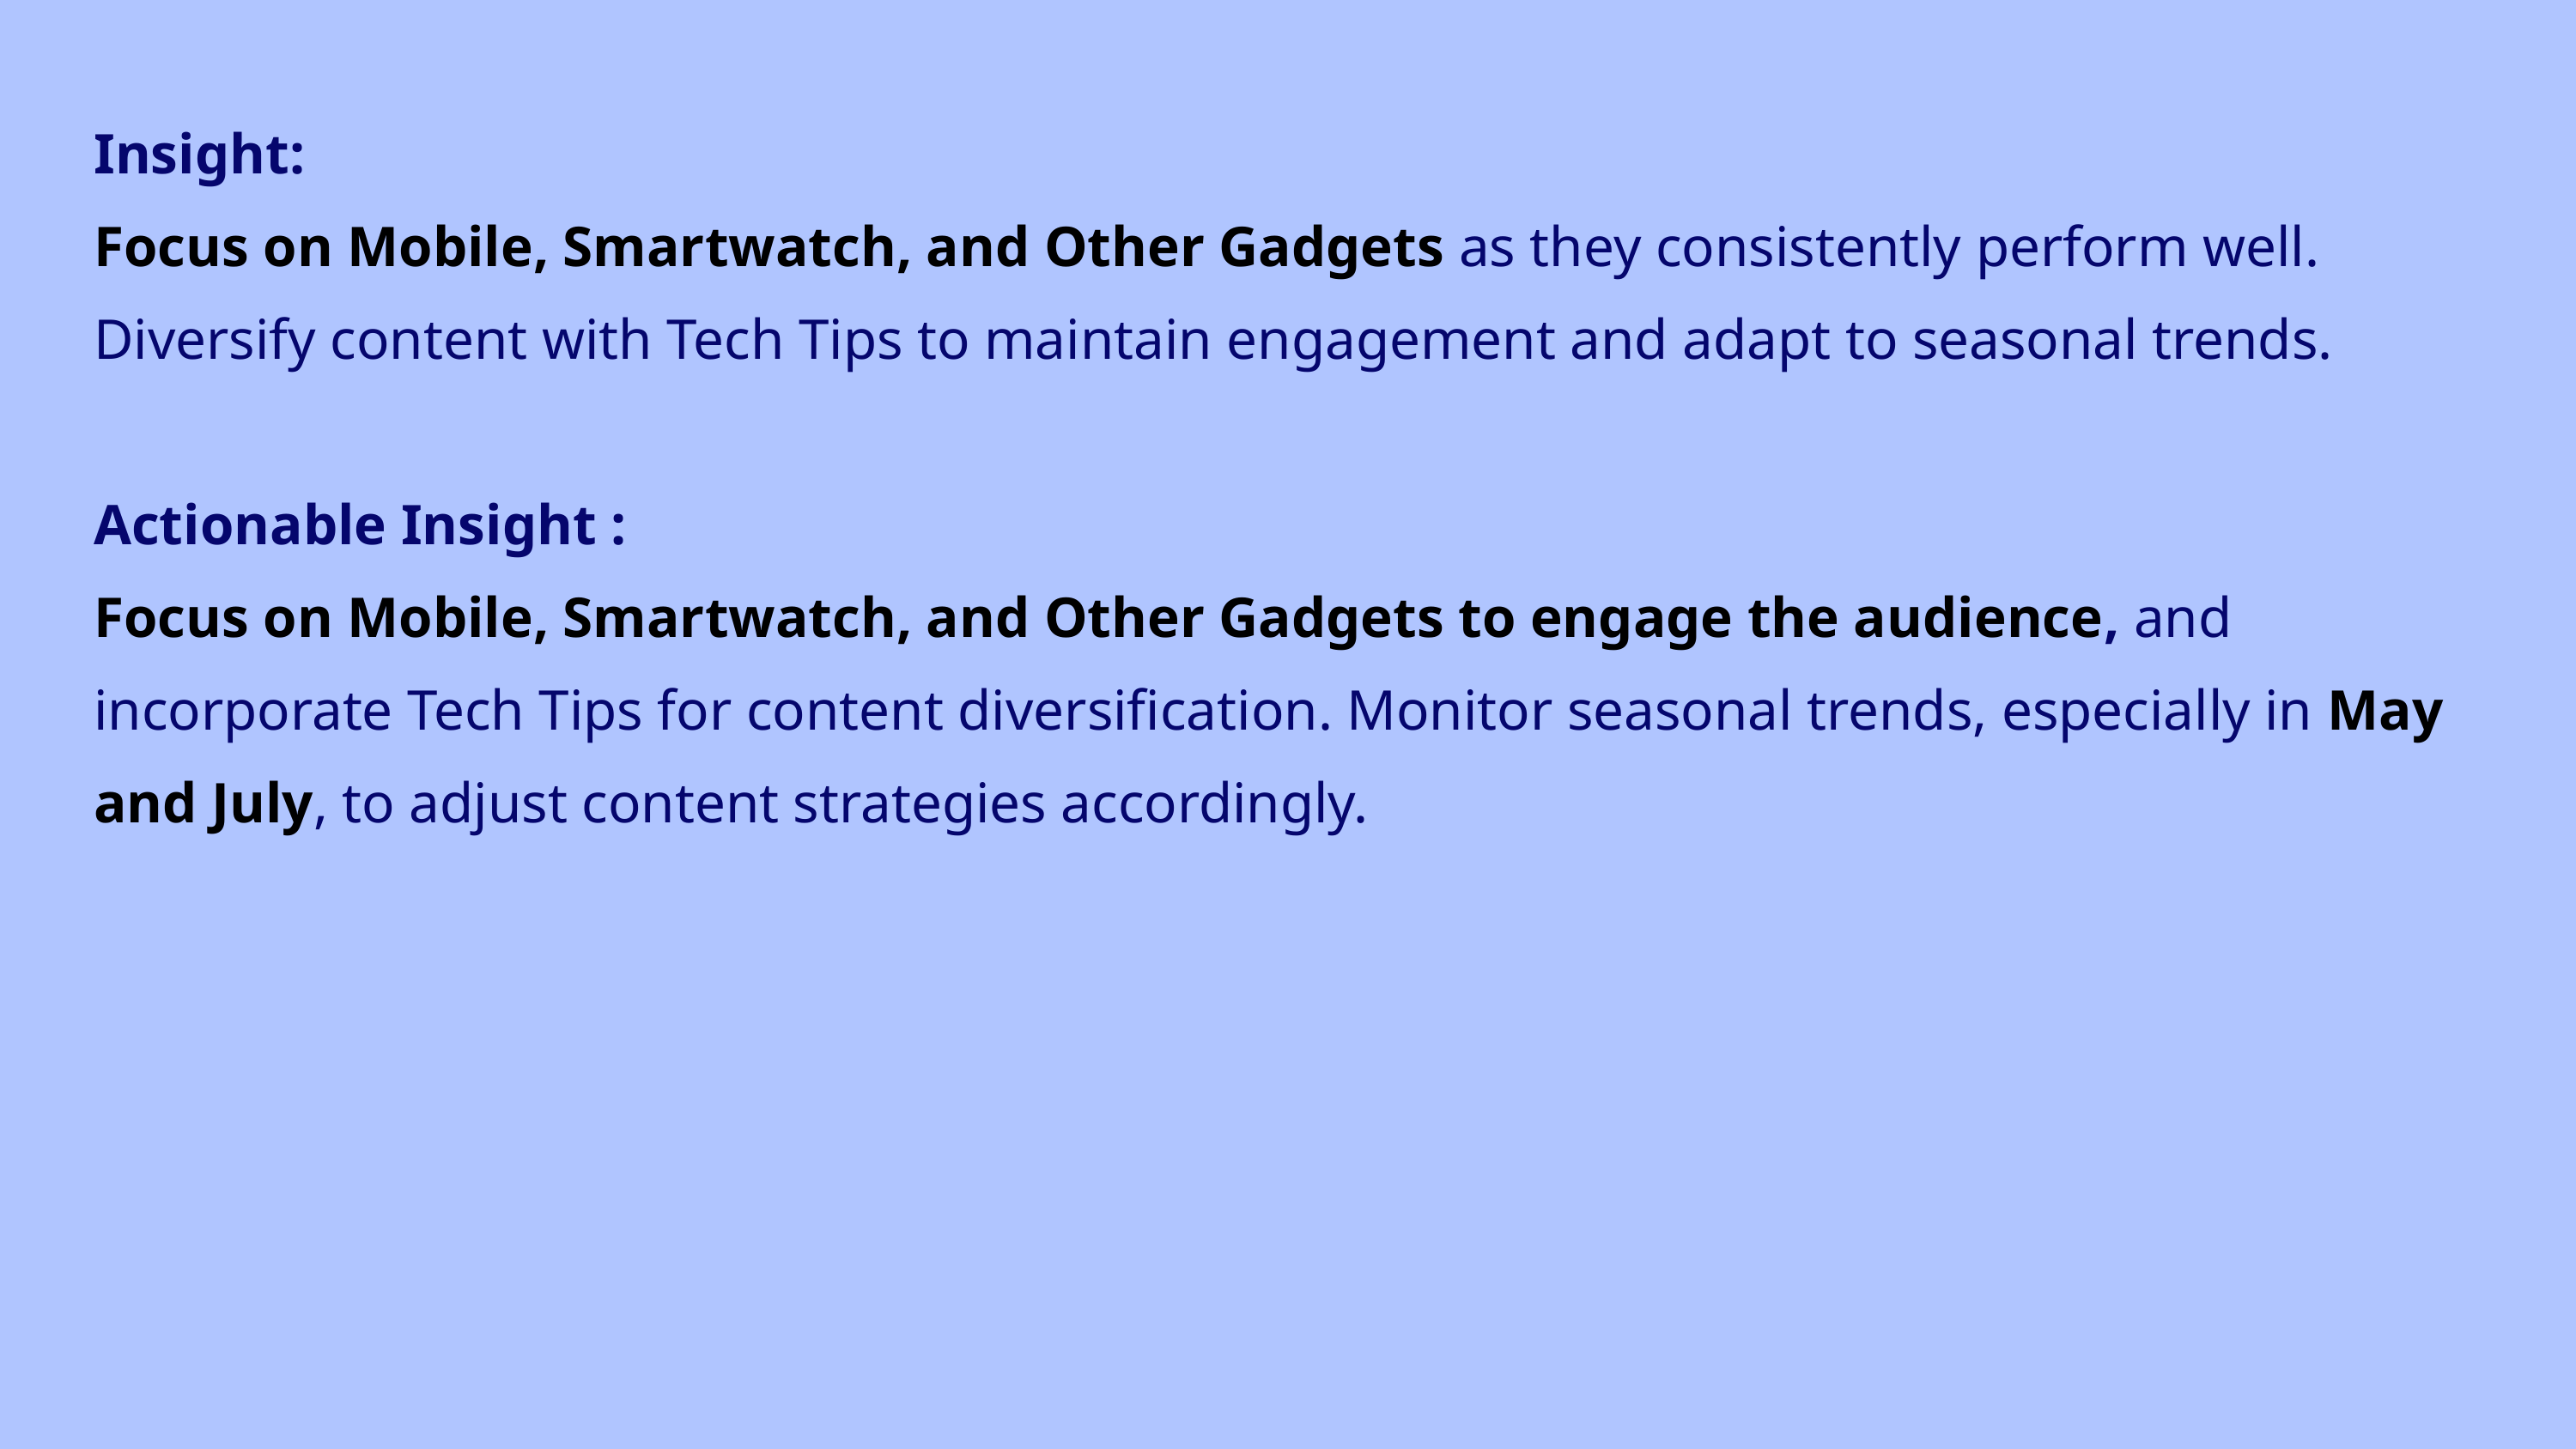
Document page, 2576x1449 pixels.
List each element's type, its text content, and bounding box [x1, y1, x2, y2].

text_box Insight: Focus on Mobile, Smartwatch, and Other Gadgets as they consistently perform well. Diversify content with Tech Tips to maintain engagement and adapt to seasonal trends. Actionable Insight : Focus on Mobile, Smartwatch, and Other Gadgets to engage the audience, and incorporate Tech Tips for content diversification. Monitor seasonal trends, especially in May and July, to adjust content strategies accordingly. [94, 92, 2524, 834]
